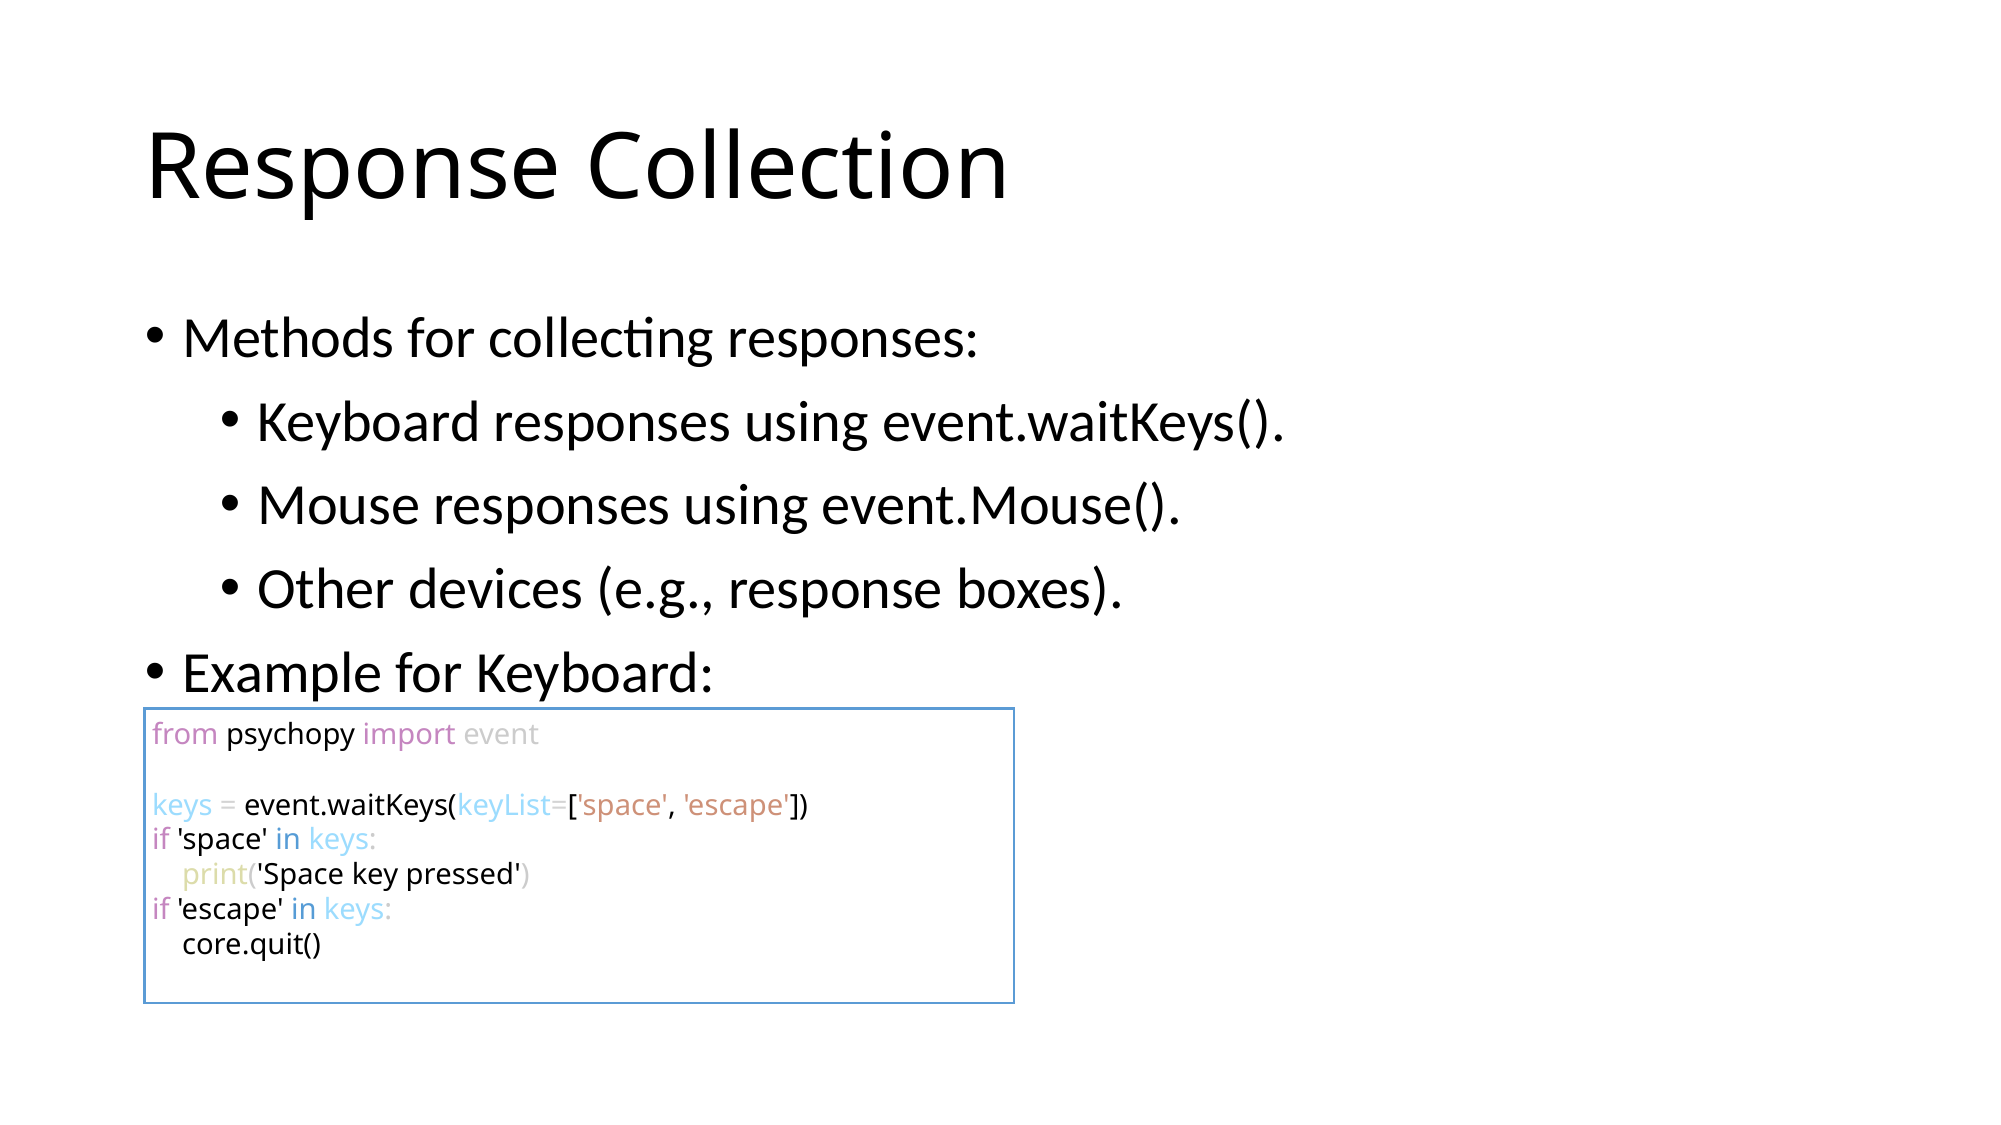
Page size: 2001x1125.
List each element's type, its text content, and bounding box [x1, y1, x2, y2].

list Methods for collecting responses: Keyboard responses using event.waitKeys(). Mouse responses using event.Mouse(). Other devices (e.g., response boxes). Example for Keyboard: [136, 298, 1863, 1014]
title Response Collection [136, 59, 1863, 278]
text_box from psychopy import event keys = event.waitKeys(keyList=['space', 'escape']) if 'space' in keys: print('Space key pressed') if 'escape' in keys: core.quit() [144, 708, 1015, 1003]
